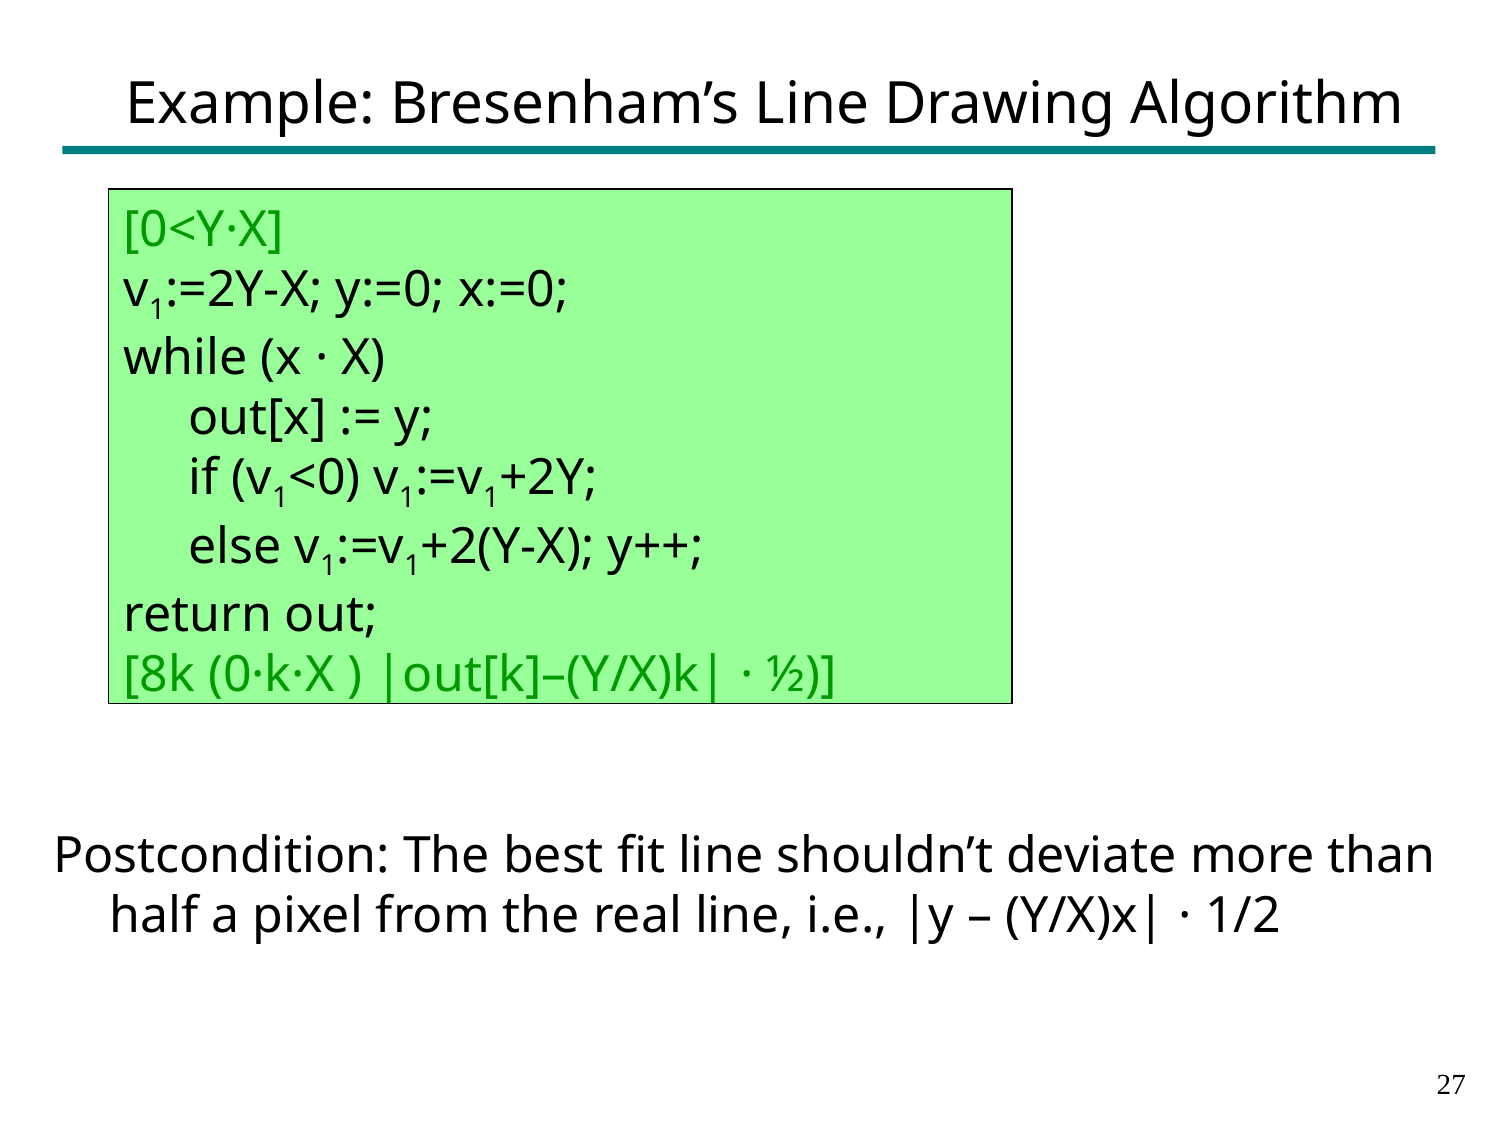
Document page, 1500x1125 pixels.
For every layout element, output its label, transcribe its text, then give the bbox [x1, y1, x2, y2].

slide_number 26 [1168, 1057, 1482, 1121]
title Example: Bresenham’s Line Drawing Algorithm [67, 49, 1463, 151]
list Postcondition: The best fit line shouldn’t deviate more than half a pixel from the real line, i.e., |y – (Y/X)x| · 1/2 [37, 815, 1473, 988]
text_box [0<Y·X] v1:=2Y-X; y:=0; x:=0; while (x · X) out[x] := y; if (v1<0) v1:=v1+2Y; else v1:=v1+2(Y-X); y++; return out; [8k (0·k·X ) |out[k]–(Y/X)k| · ½)] [108, 189, 1012, 704]
